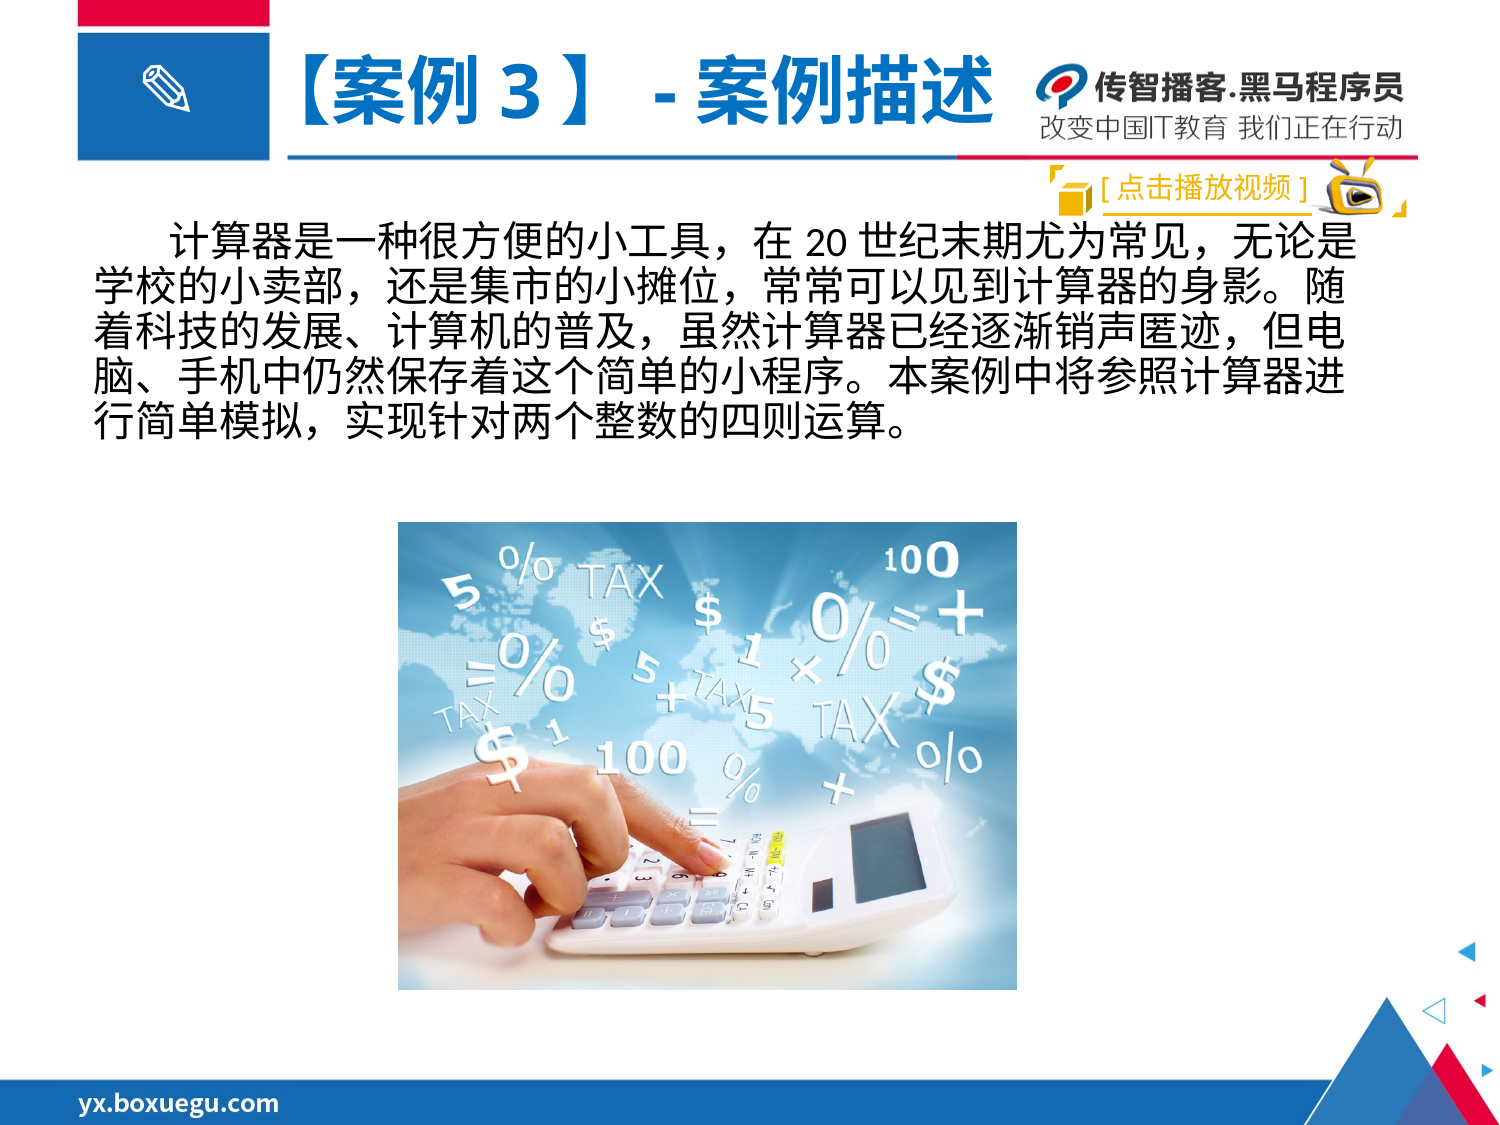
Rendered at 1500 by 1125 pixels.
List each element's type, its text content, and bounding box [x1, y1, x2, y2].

text_box 【案例3】-案例描述 [242, 25, 1173, 152]
list 计算器是一种很方便的小工具，在20世纪末期尤为常见，无论是学校的小卖部，还是集市的小摊位，常常可以见到计算器的身影。随着科技的发展、计算机的普及，虽然计算器已经逐渐销声匿迹，但电脑、手机中仍然保存着这个简单的小程序。本案例中将参照计算器进行简单模拟，实现针对两个整数的四则运算。 [78, 213, 1388, 521]
picture [0, 0, 1500, 1125]
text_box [1050, 141, 1407, 231]
